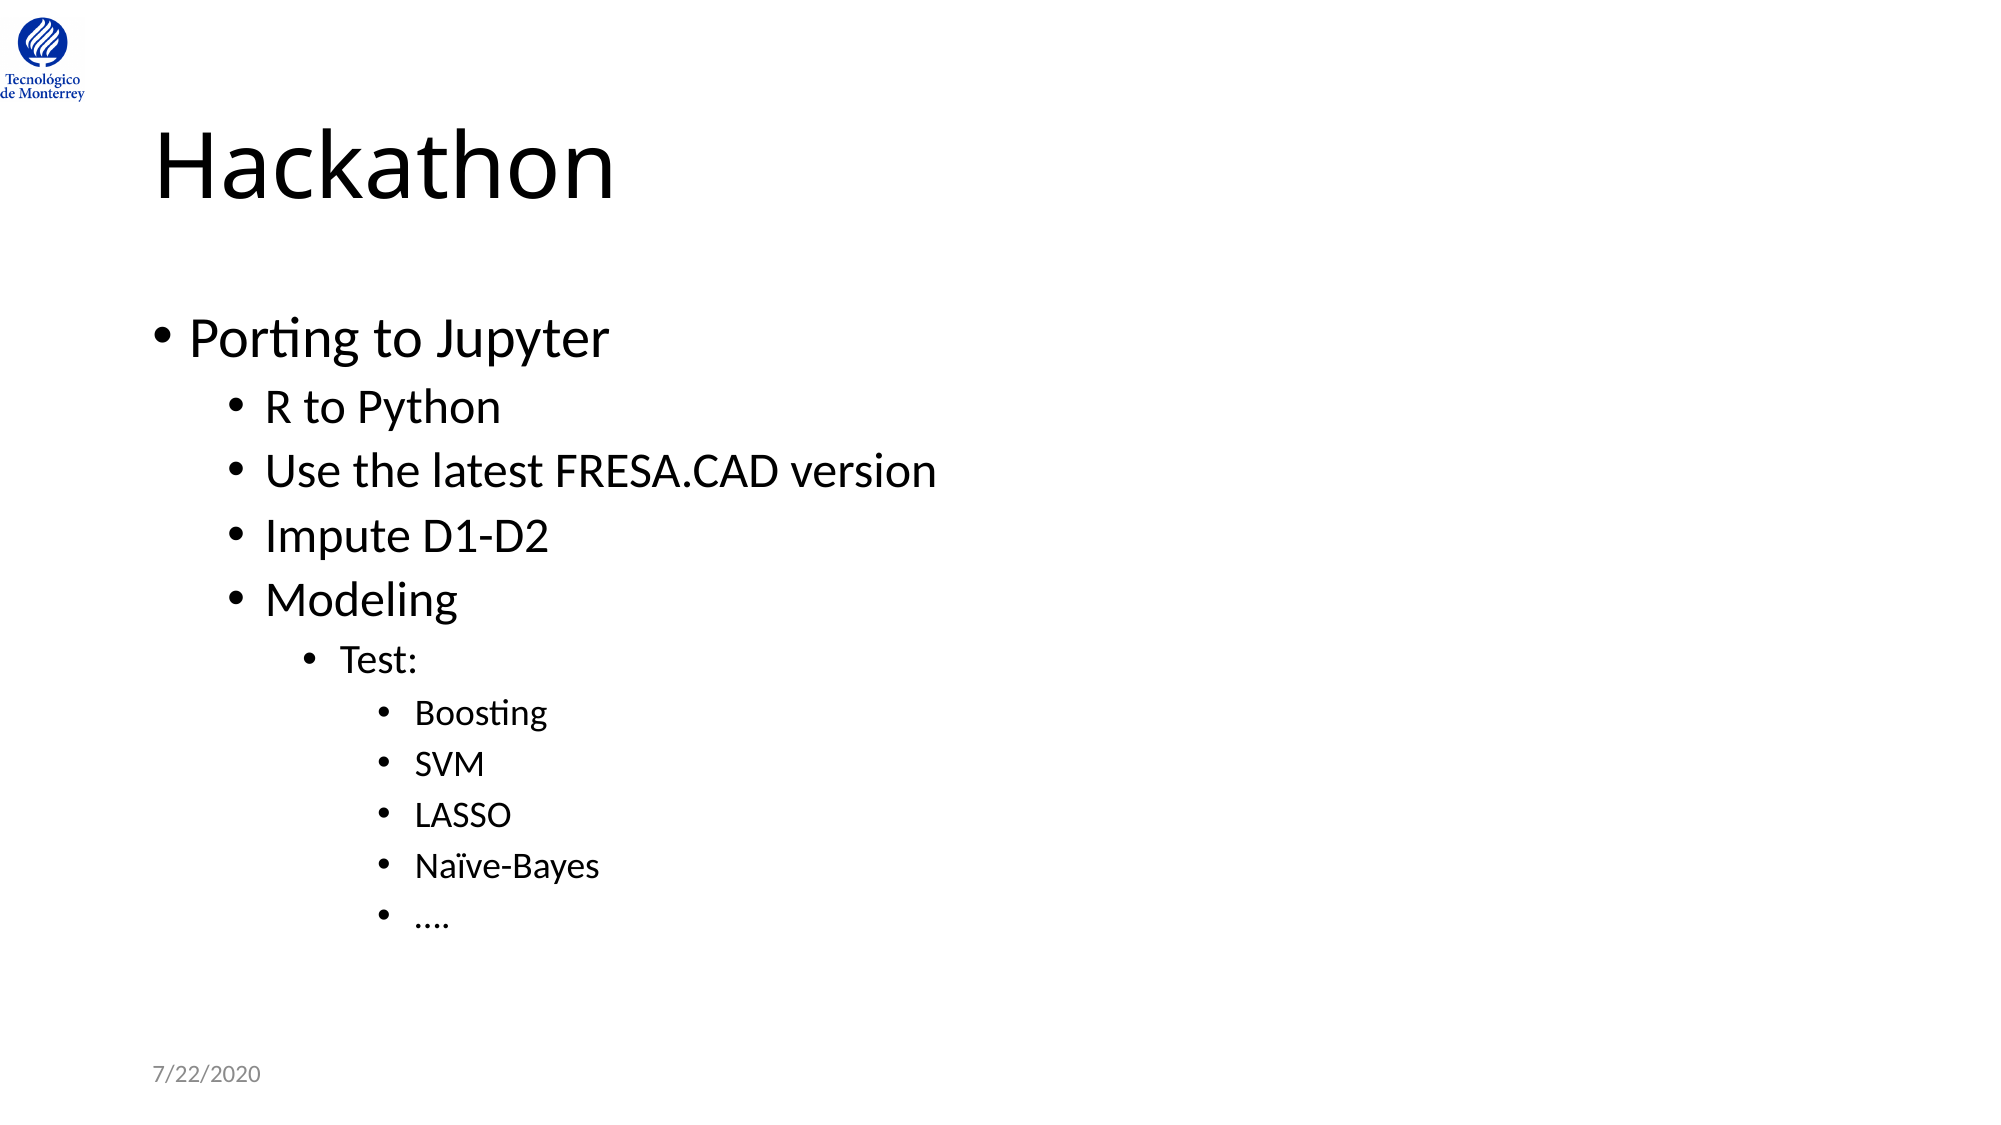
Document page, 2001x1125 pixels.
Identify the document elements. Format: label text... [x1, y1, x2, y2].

picture [0, 17, 85, 102]
list Porting to Jupyter R to Python Use the latest FRESA.CAD version Impute D1-D2 Modeling Test: Boosting SVM LASSO Naïve-Bayes …. [137, 299, 1863, 1014]
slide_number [137, 1042, 588, 1103]
title Hackathon [137, 59, 1863, 278]
